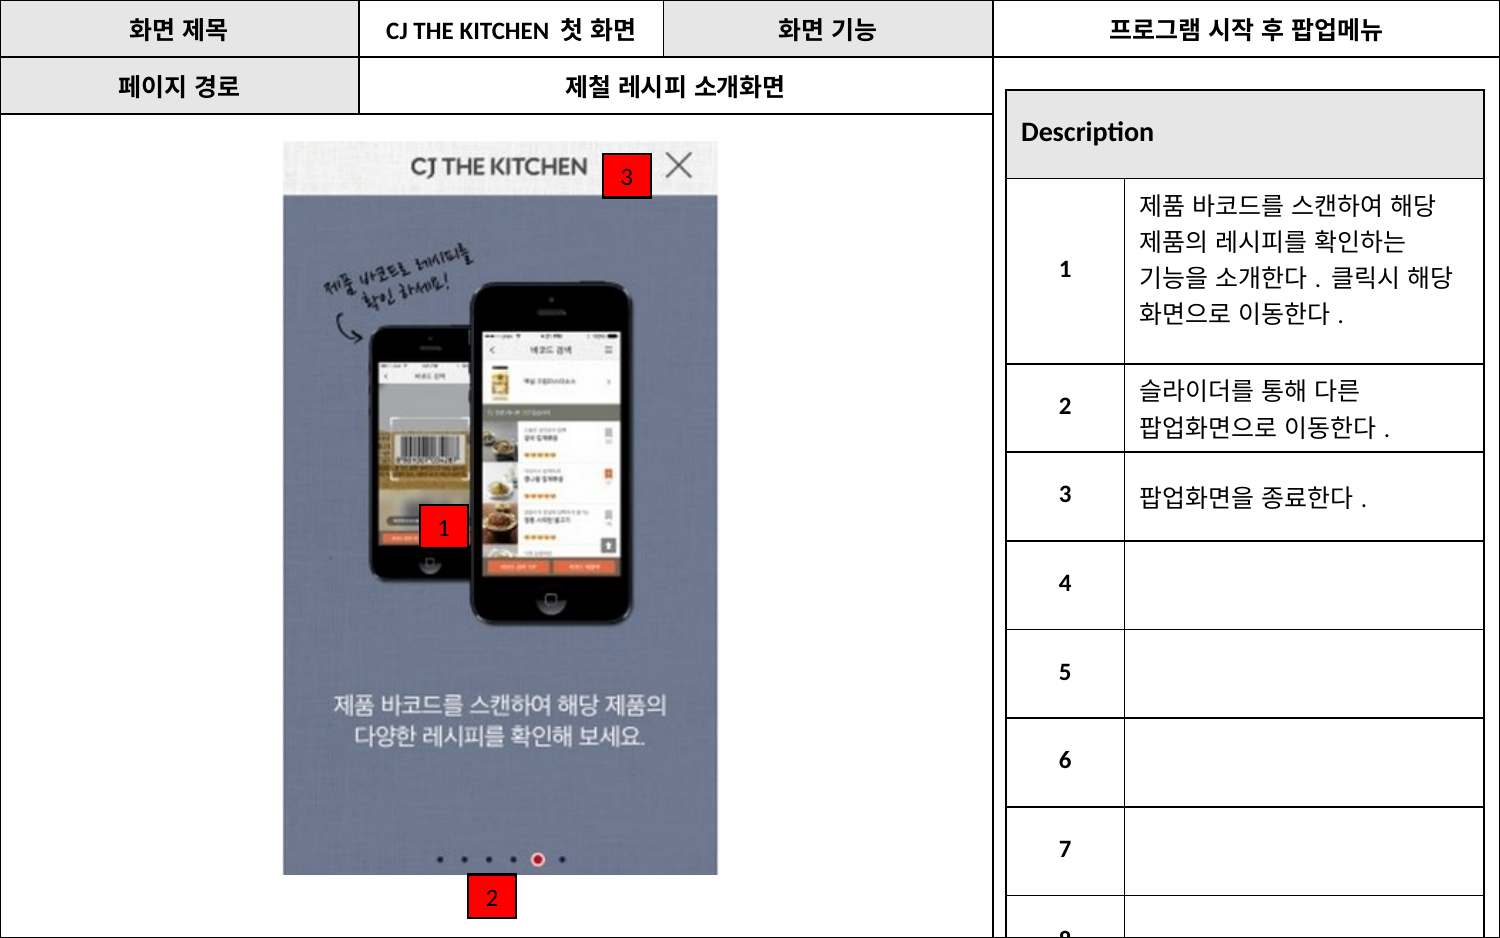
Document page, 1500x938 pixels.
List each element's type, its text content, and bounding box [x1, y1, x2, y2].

table_header 화면 기능 [664, 1, 992, 56]
table_cell [994, 58, 1499, 937]
table_cell 2 [1007, 365, 1124, 451]
table_cell 5 [1007, 630, 1124, 717]
table_cell 제품 바코드를 스캔하여 해당 제품의 레시피를 확인하는 기능을 소개한다. 클릭시 해당 화면으로 이동한다. [1125, 179, 1483, 363]
table_cell 3 [1007, 453, 1124, 540]
picture [282, 141, 719, 875]
table_header 화면 제목 [1, 1, 358, 56]
table_cell 팝업화면을 종료한다. [1125, 453, 1483, 540]
table_cell [1125, 808, 1483, 895]
table_cell 4 [1007, 542, 1124, 629]
table_cell 슬라이더를 통해 다른 팝업화면으로 이동한다. [1125, 365, 1483, 451]
table_cell [1125, 896, 1483, 938]
table_header 프로그램 시작 후 팝업메뉴 [994, 1, 1499, 56]
table_cell 7 [1007, 808, 1124, 895]
table_header CJ THE KITCHEN 첫 화면 [360, 1, 663, 56]
table_header Description [1007, 91, 1483, 178]
table_cell 8 [1007, 896, 1124, 938]
table_cell 제철 레시피 소개화면 [360, 58, 992, 113]
table_cell [1, 115, 992, 937]
table_cell 6 [1007, 719, 1124, 806]
table_cell [1125, 630, 1483, 717]
table_cell 1 [1007, 179, 1124, 363]
text_box 2 [467, 875, 517, 919]
table_cell 페이지 경로 [1, 58, 358, 113]
table_cell [1125, 719, 1483, 806]
table_cell [1125, 542, 1483, 629]
